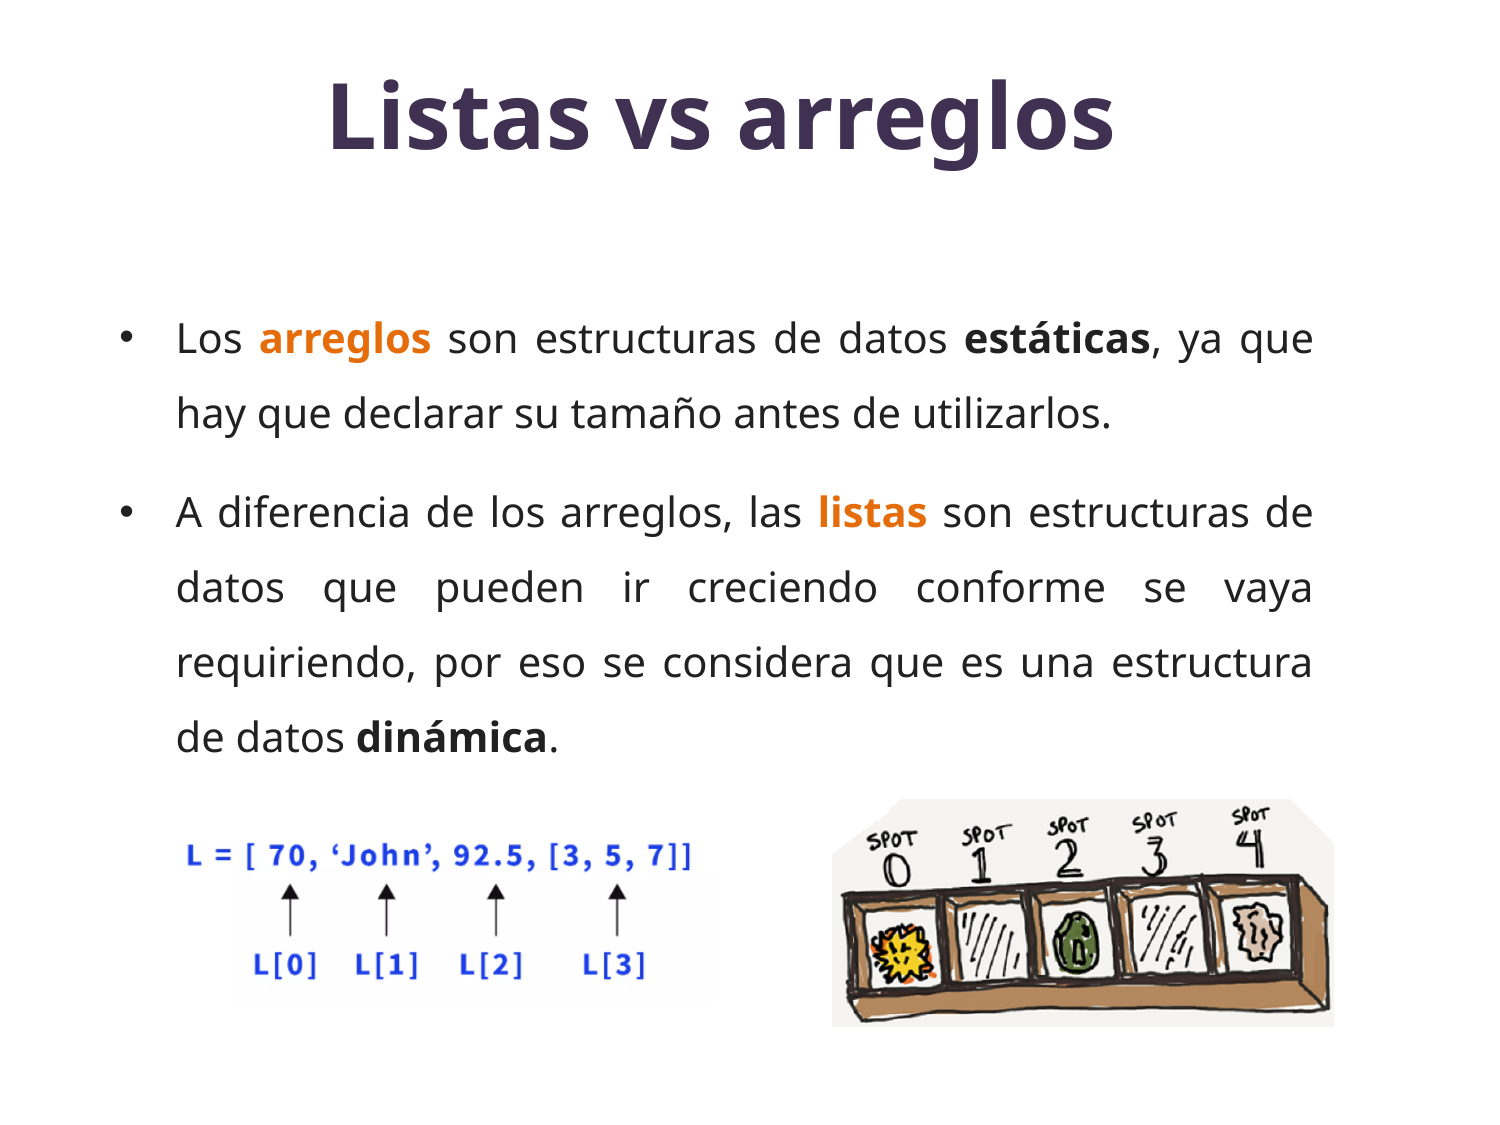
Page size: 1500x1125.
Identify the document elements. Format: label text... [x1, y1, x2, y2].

text_box Los arreglos son estructuras de datos estáticas, ya que hay que declarar su tamaño antes de utilizarlos. A diferencia de los arreglos, las listas son estructuras de datos que pueden ir creciendo conforme se vaya requiriendo, por eso se considera que es una estructura de datos dinámica. [104, 278, 1329, 932]
title Listas vs arreglos [17, 19, 1425, 207]
picture [172, 822, 715, 1004]
picture [832, 798, 1334, 1027]
